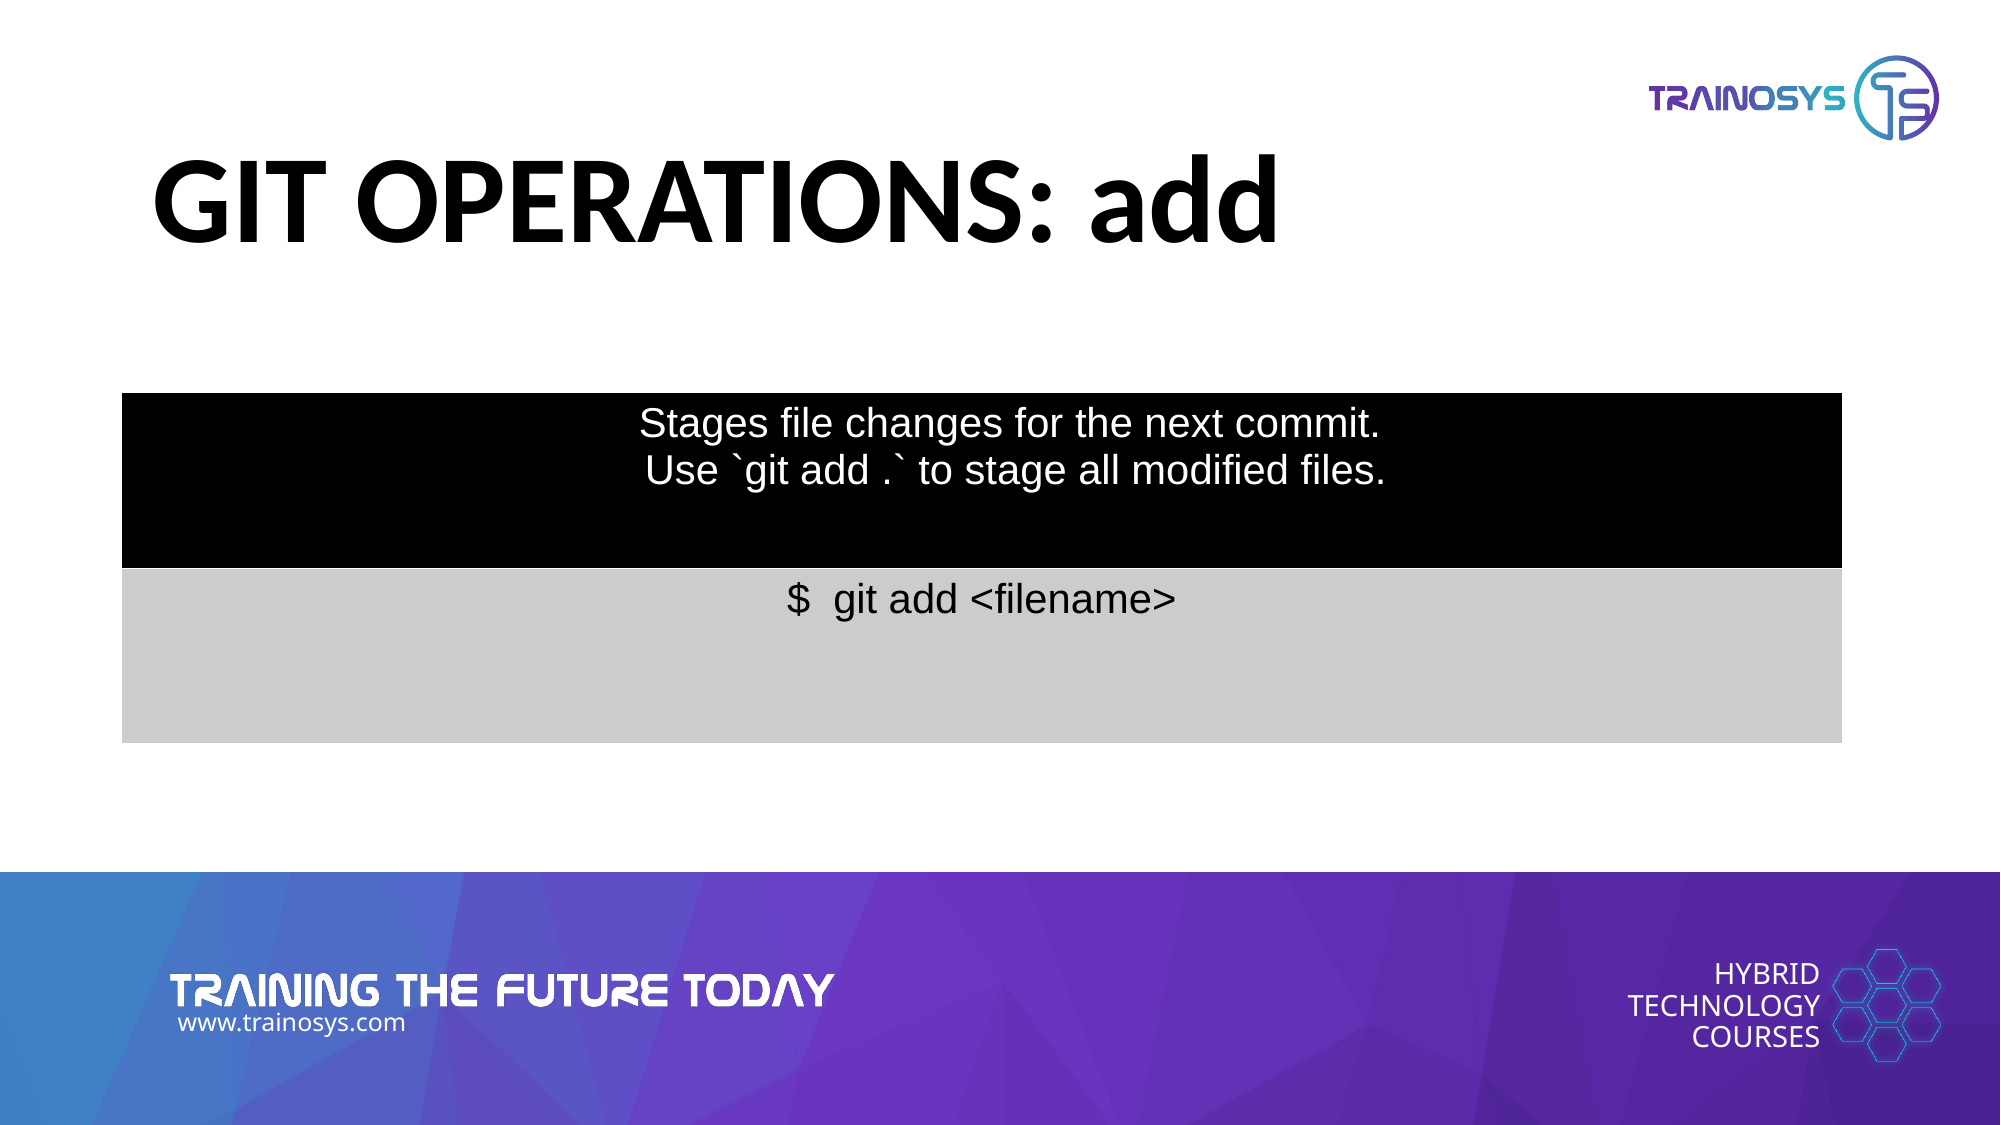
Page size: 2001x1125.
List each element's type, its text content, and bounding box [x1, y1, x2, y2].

picture [0, 872, 2000, 1125]
table_header Stages file changes for the next commit. Use `git add .` to stage all modified files. [122, 393, 1842, 568]
table_cell $ git add <filename> [122, 569, 1842, 743]
picture [1639, 0, 1951, 205]
text_box GIT OPERATIONS: add [137, 59, 1641, 278]
